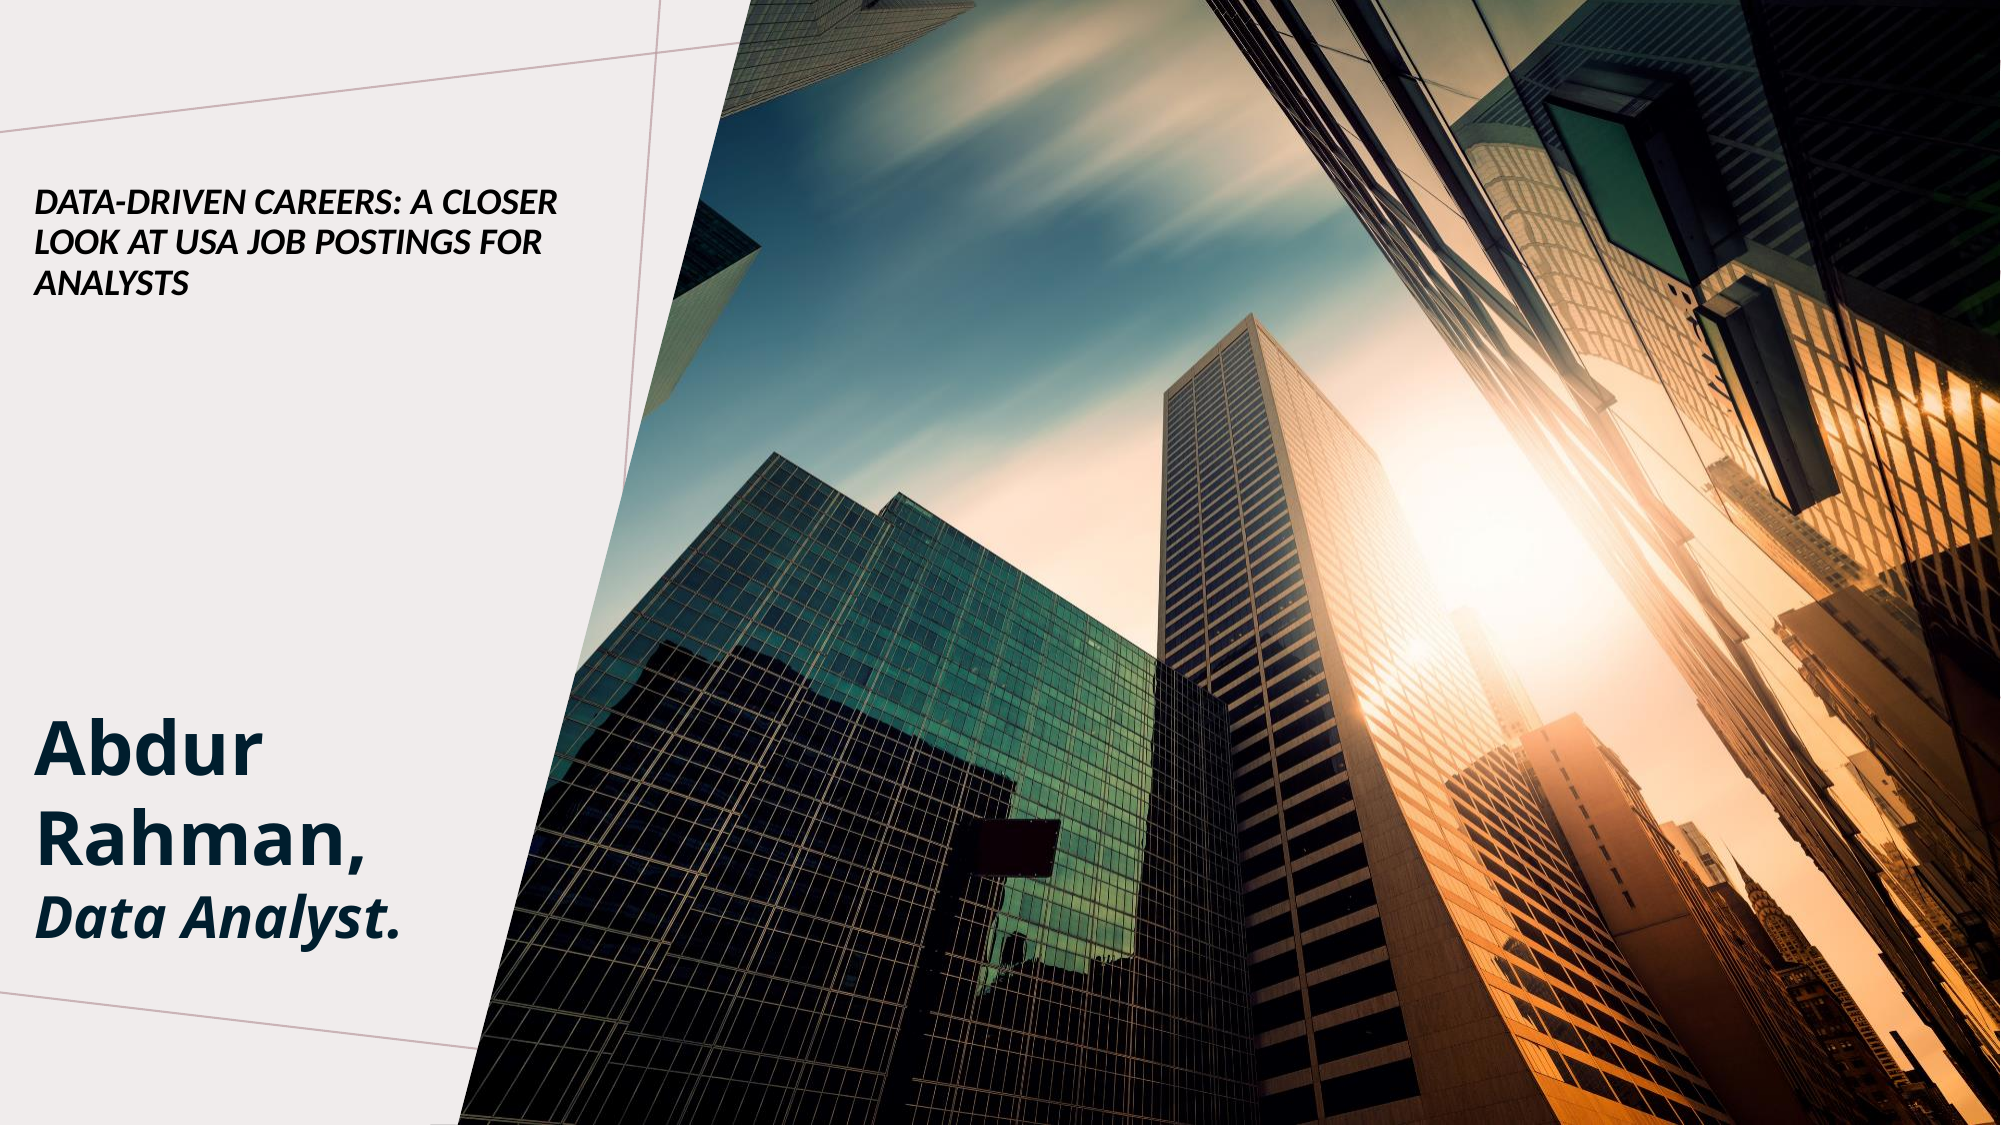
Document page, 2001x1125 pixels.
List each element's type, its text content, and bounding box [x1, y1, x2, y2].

list Abdur Rahman, Data Analyst. [19, 692, 430, 794]
picture [430, 0, 2000, 1125]
title Data-Driven Careers: A Closer Look at USA Job Postings for Analysts [19, 174, 430, 342]
